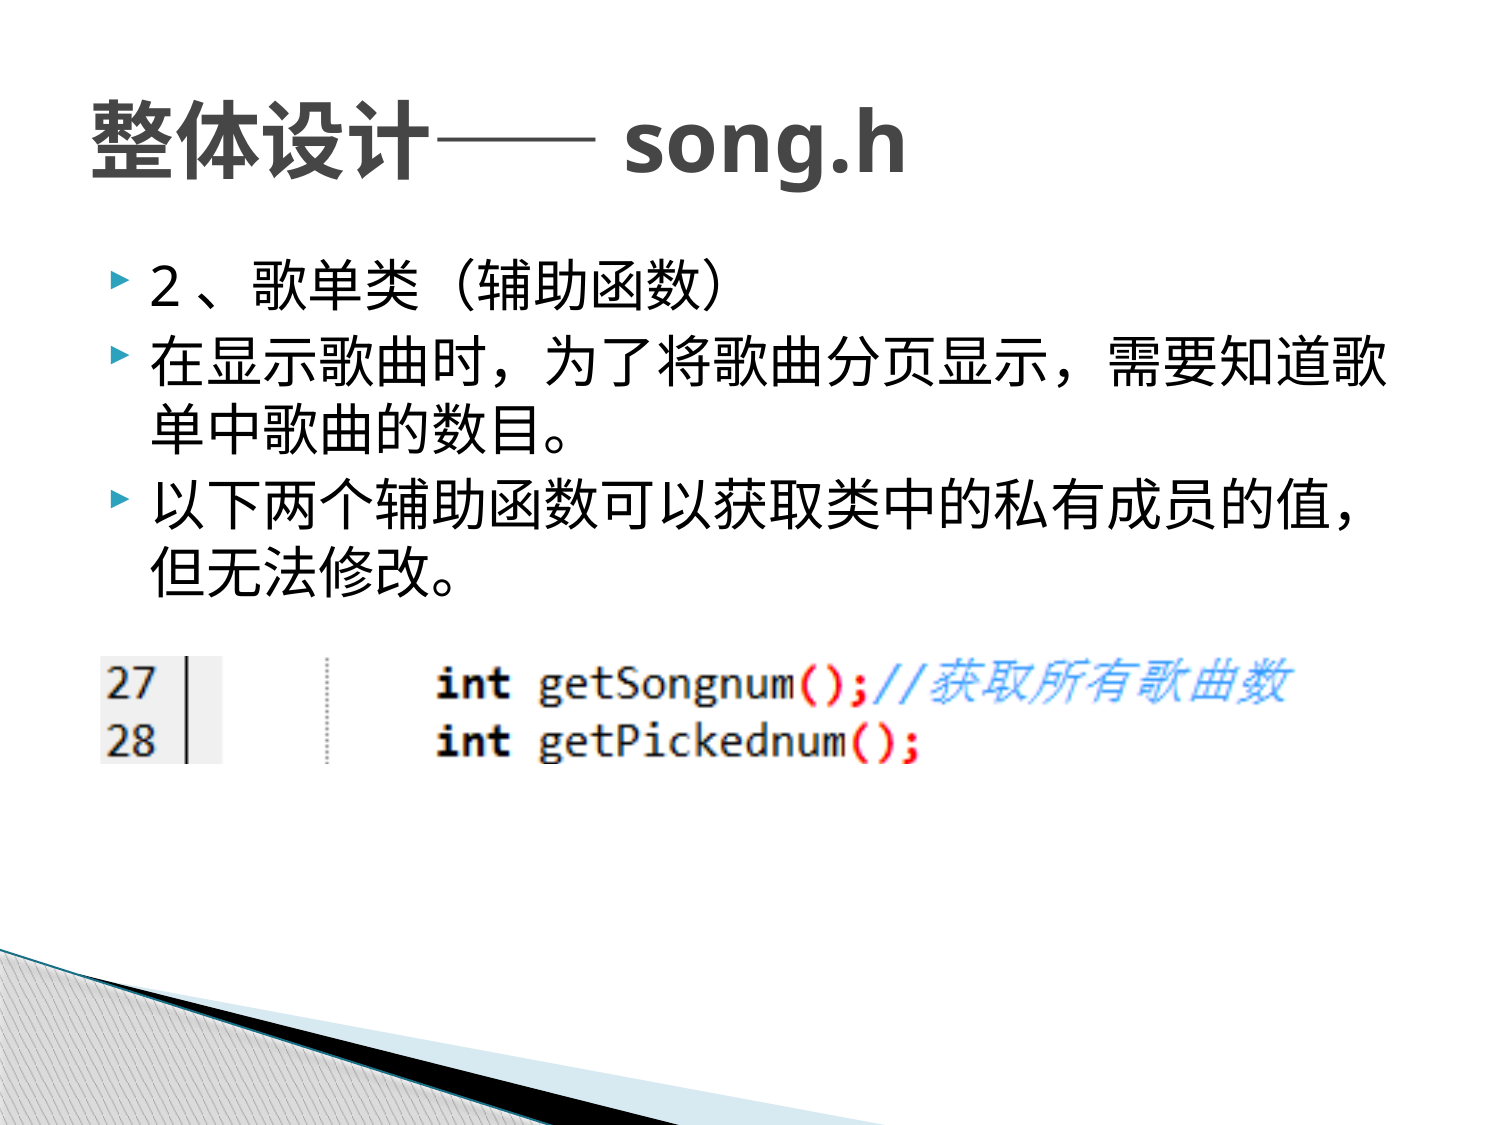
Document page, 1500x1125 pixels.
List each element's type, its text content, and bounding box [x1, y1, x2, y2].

title 整体设计——song.h [75, 45, 1425, 233]
list 2、歌单类（辅助函数） 在显示歌曲时，为了将歌曲分页显示，需要知道歌单中歌曲的数目。 以下两个辅助函数可以获取类中的私有成员的值，但无法修改。 [75, 243, 1425, 986]
picture [100, 656, 1365, 764]
